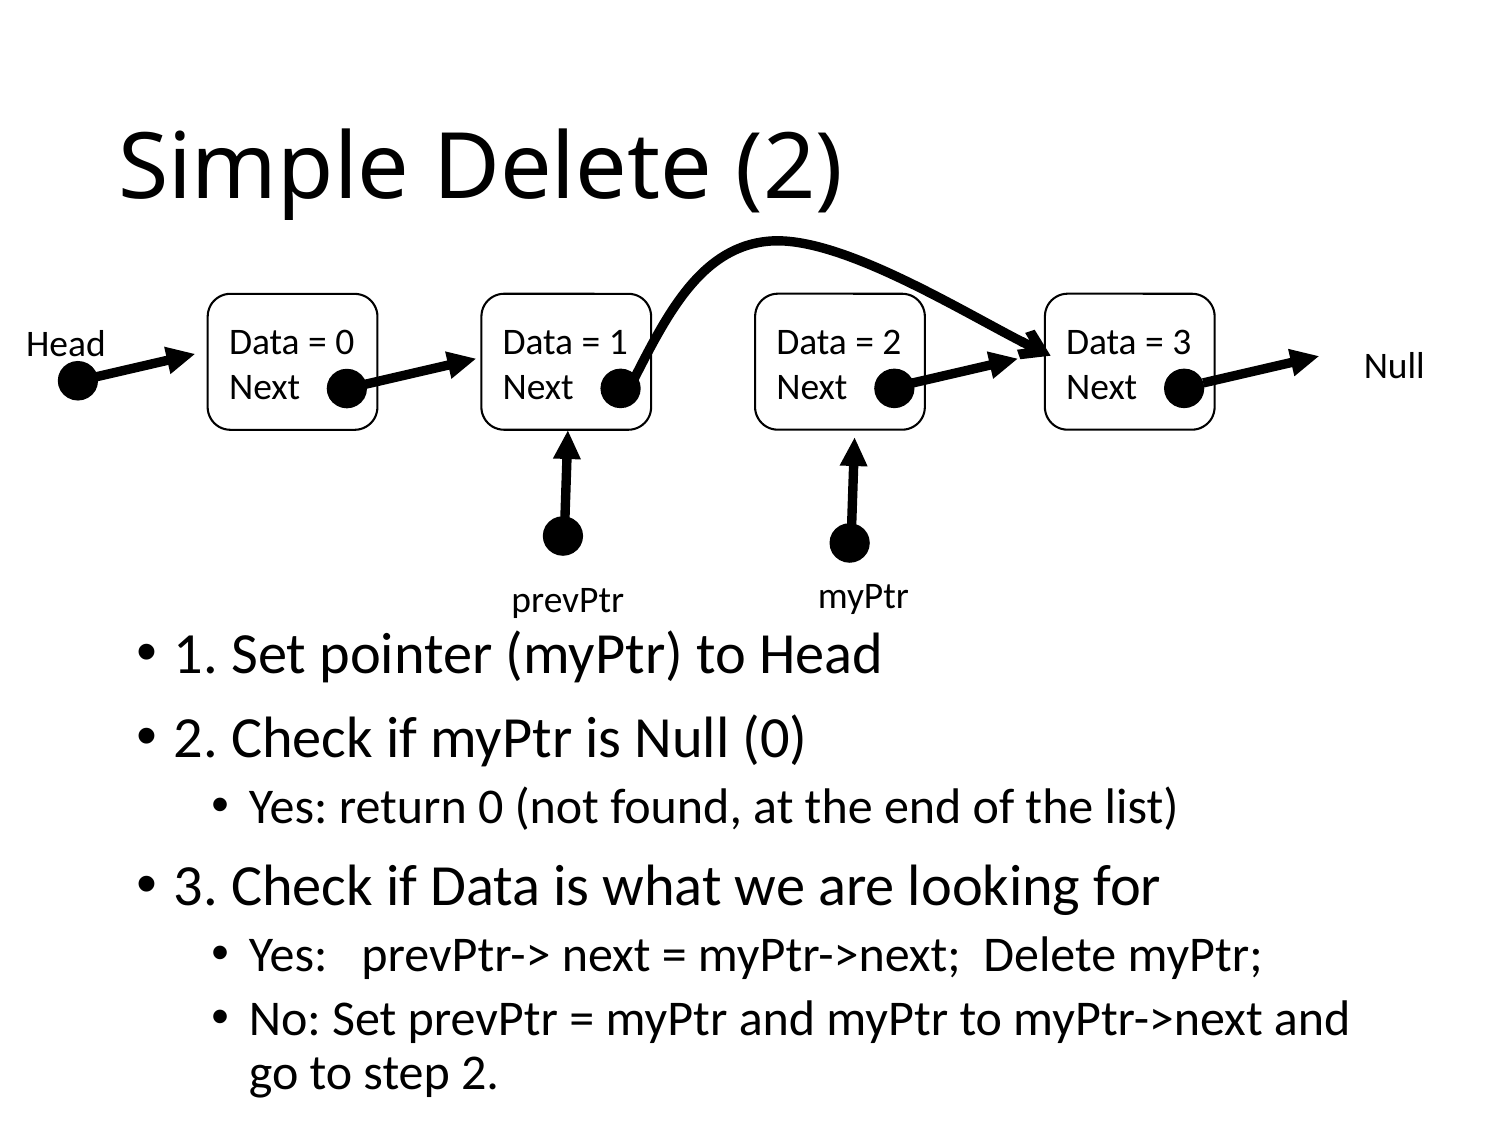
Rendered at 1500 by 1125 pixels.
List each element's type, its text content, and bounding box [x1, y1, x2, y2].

text_box [829, 523, 870, 563]
text_box [57, 360, 99, 401]
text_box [207, 293, 378, 430]
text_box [1044, 293, 1215, 430]
list 1. Set pointer (myPtr) to Head 2. Check if myPtr is Null (0) Yes: return 0 (not found, at the end of the list) 3. Check if Data is what we are looking for Yes: prevPtr-> next = myPtr->next; Delete myPtr; No: Set prevPtr = myPtr and myPtr to myPtr->next and go to step 2. [121, 615, 1416, 1125]
text_box [542, 516, 584, 556]
text_box [652, 239, 1044, 379]
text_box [79, 353, 195, 381]
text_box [360, 358, 476, 386]
text_box myPtr [803, 563, 925, 624]
text_box Head [11, 311, 121, 372]
text_box prevPtr [496, 567, 640, 628]
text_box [481, 293, 652, 430]
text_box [564, 430, 568, 536]
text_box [1203, 356, 1319, 383]
title Simple Delete (2) [103, 59, 1397, 278]
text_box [850, 437, 855, 543]
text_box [901, 358, 1018, 386]
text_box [755, 293, 925, 430]
text_box Null [1348, 333, 1440, 394]
